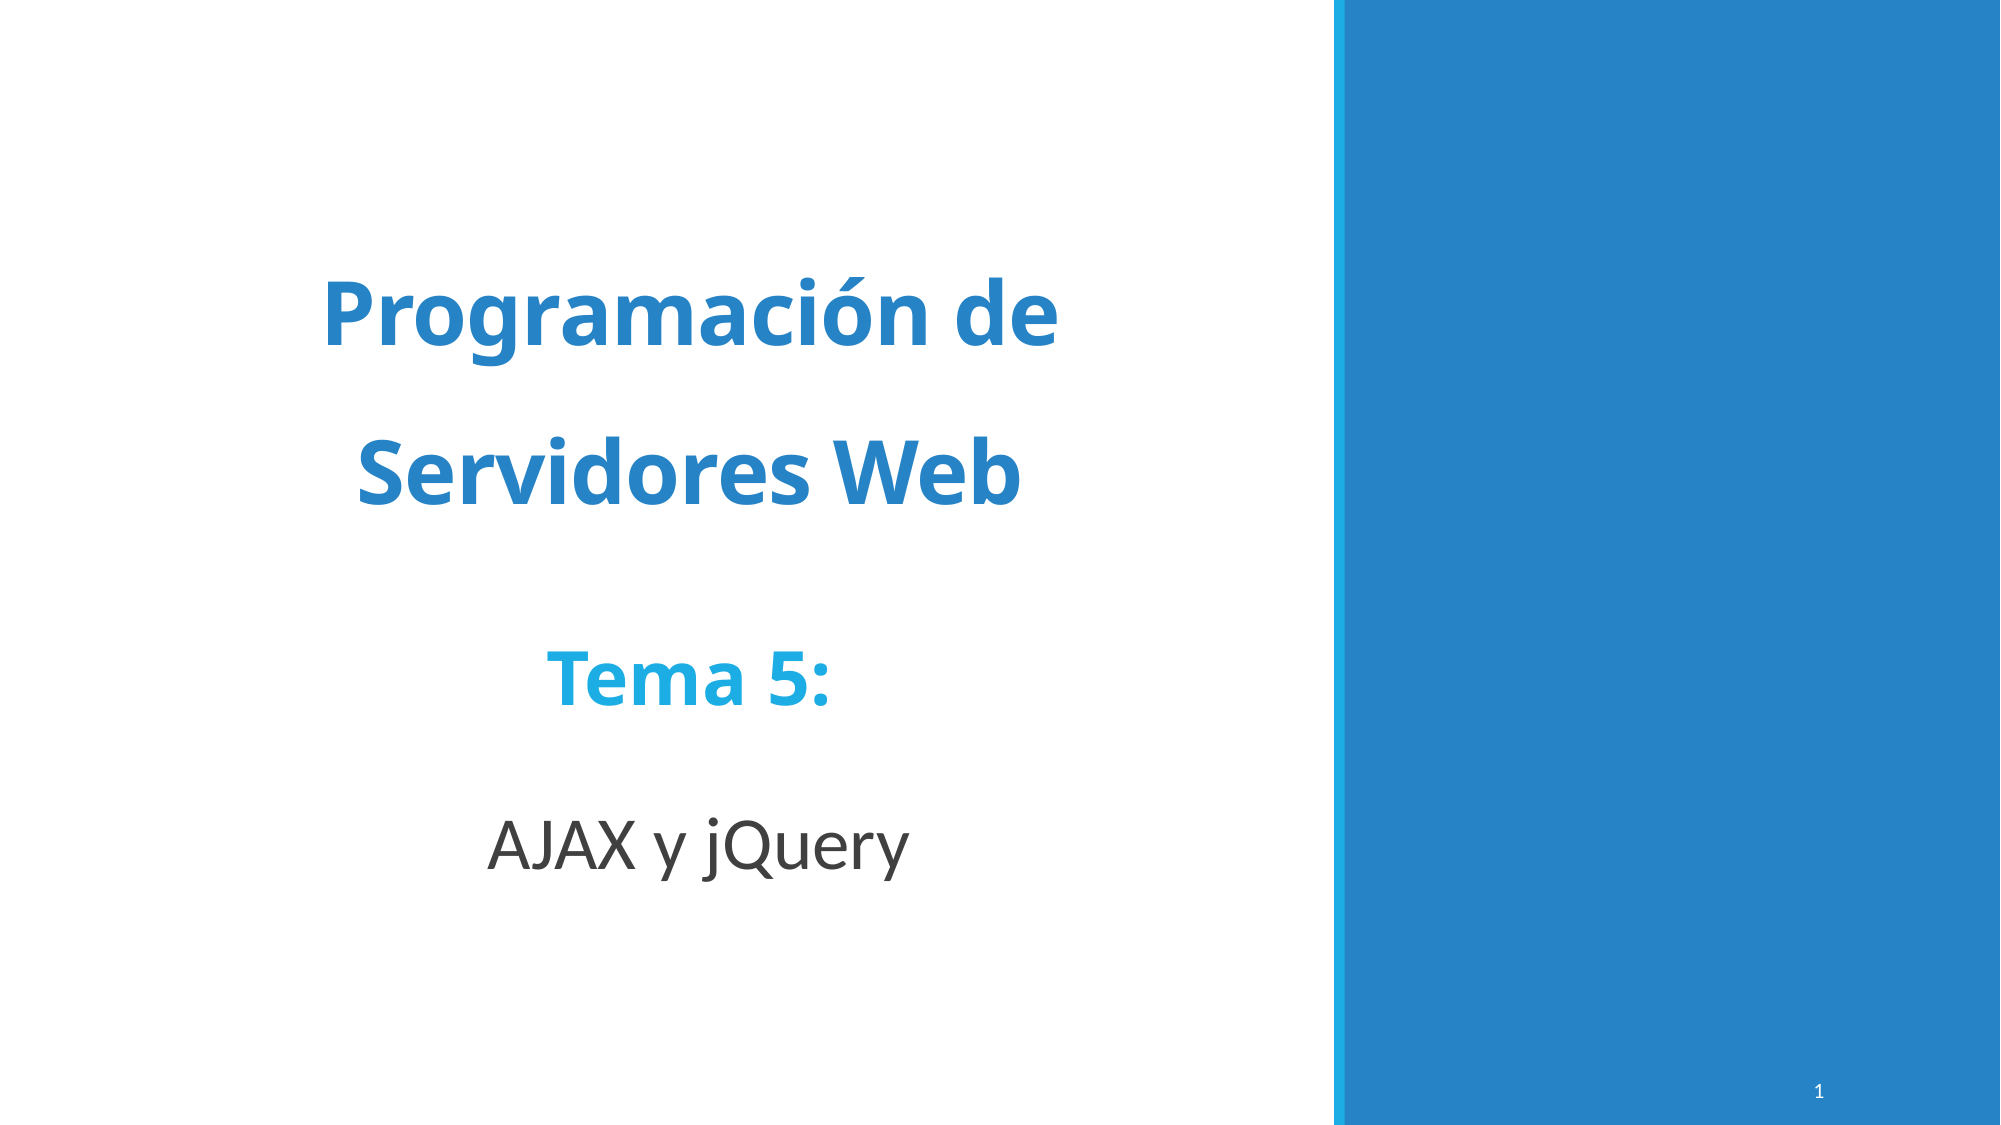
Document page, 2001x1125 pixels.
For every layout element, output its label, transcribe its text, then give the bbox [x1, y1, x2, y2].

list Tema 5: AJAX y jQuery [207, 577, 1175, 954]
slide_number 1 [1624, 1059, 1840, 1120]
title Programación de Servidores Web [286, 190, 1094, 531]
text_box [1333, 0, 1346, 1125]
text_box [0, 0, 1333, 1125]
text_box [1346, 0, 2000, 1125]
